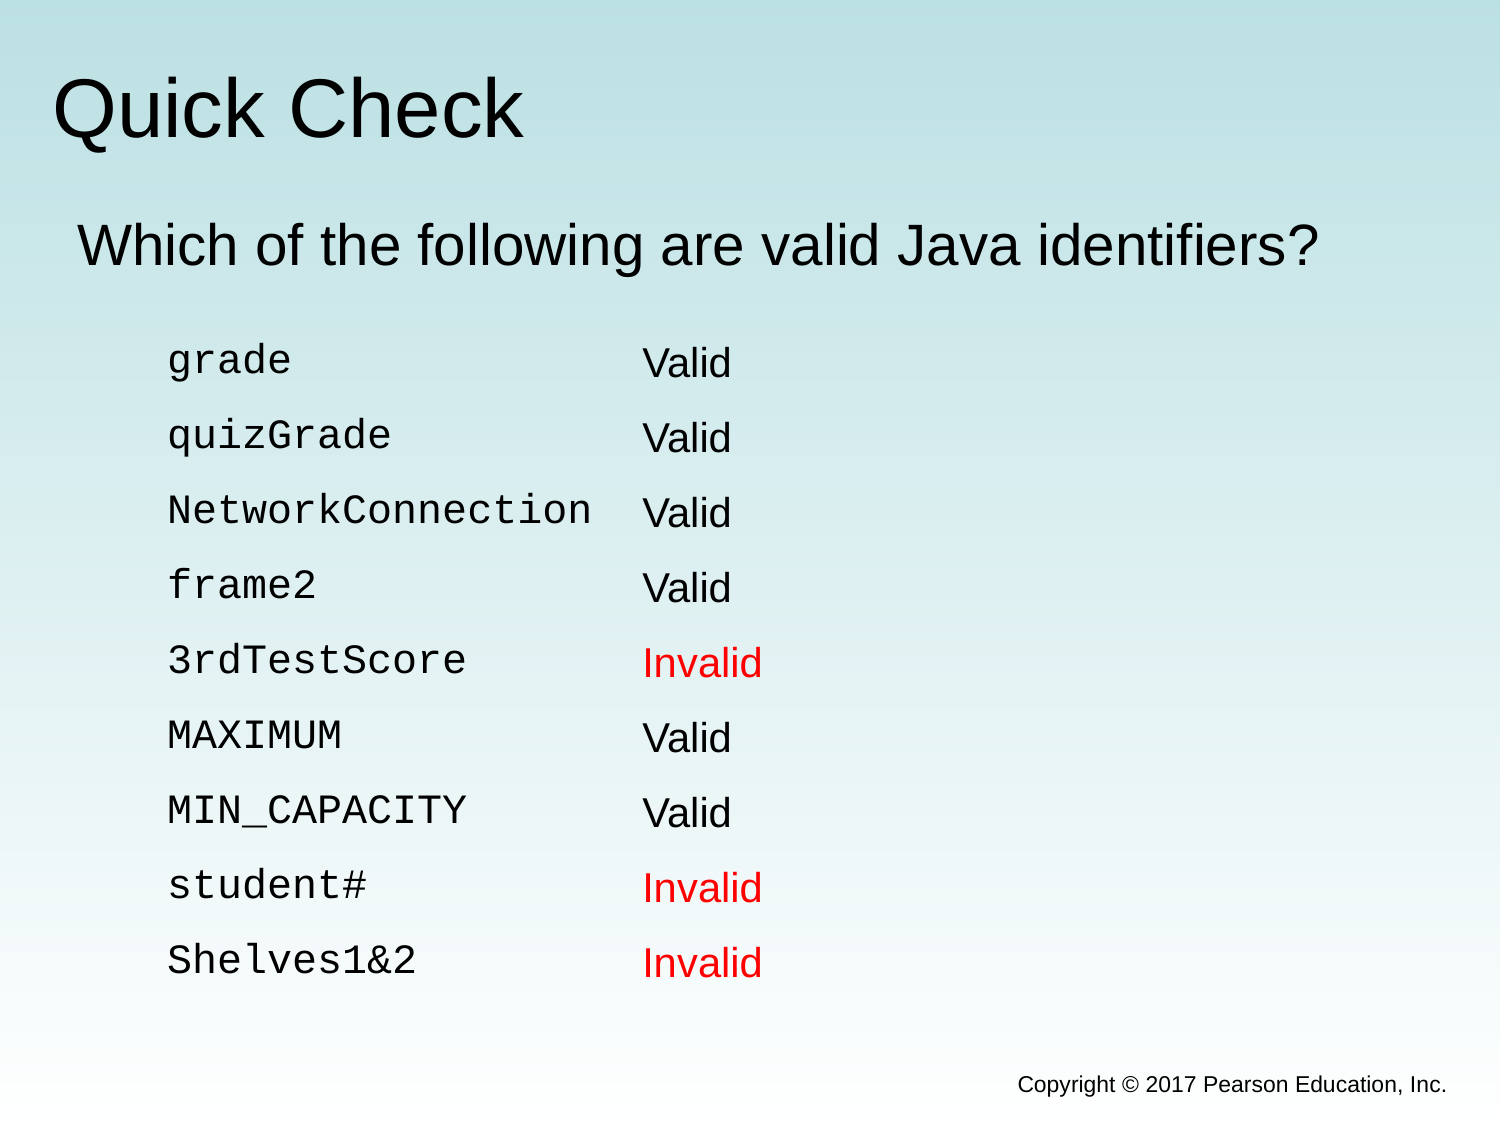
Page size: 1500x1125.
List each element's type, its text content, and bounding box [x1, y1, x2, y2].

title Quick Check [37, 45, 1463, 163]
footer Copyright © 2017 Pearson Education, Inc. [549, 1062, 1463, 1114]
text_box Valid Valid Valid Valid Invalid Valid Valid Invalid Invalid [627, 328, 779, 994]
text_box Which of the following are valid Java identifiers? [62, 199, 1413, 355]
text_box grade quizGrade NetworkConnection frame2 3rdTestScore MAXIMUM MIN_CAPACITY student# Shelves1&2 [152, 324, 608, 990]
